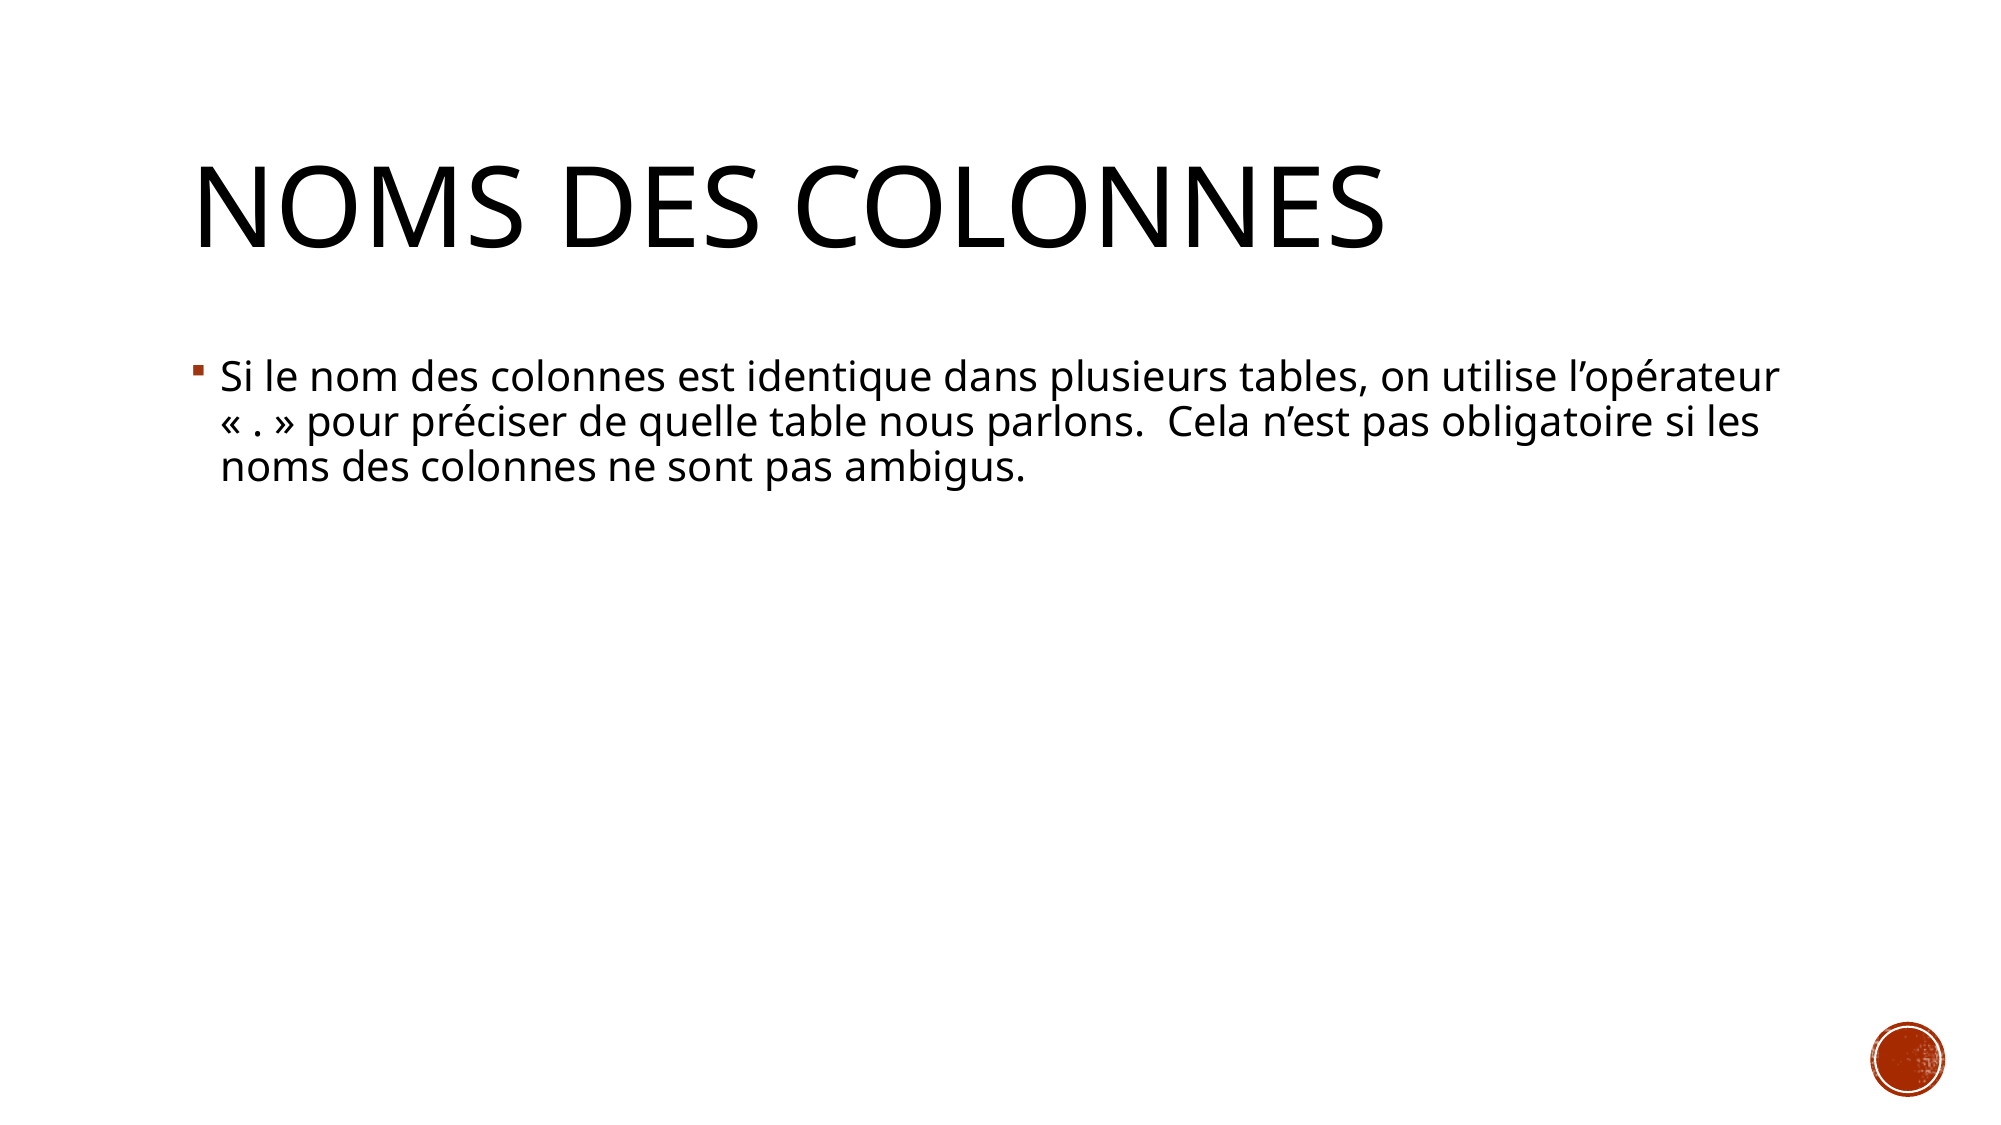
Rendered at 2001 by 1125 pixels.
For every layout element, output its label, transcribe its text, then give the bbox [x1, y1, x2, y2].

list Si le nom des colonnes est identique dans plusieurs tables, on utilise l’opérateur « . » pour préciser de quelle table nous parlons. Cela n’est pas obligatoire si les noms des colonnes ne sont pas ambigus. [175, 348, 1826, 1013]
title Noms des colonnes [175, 79, 1826, 344]
